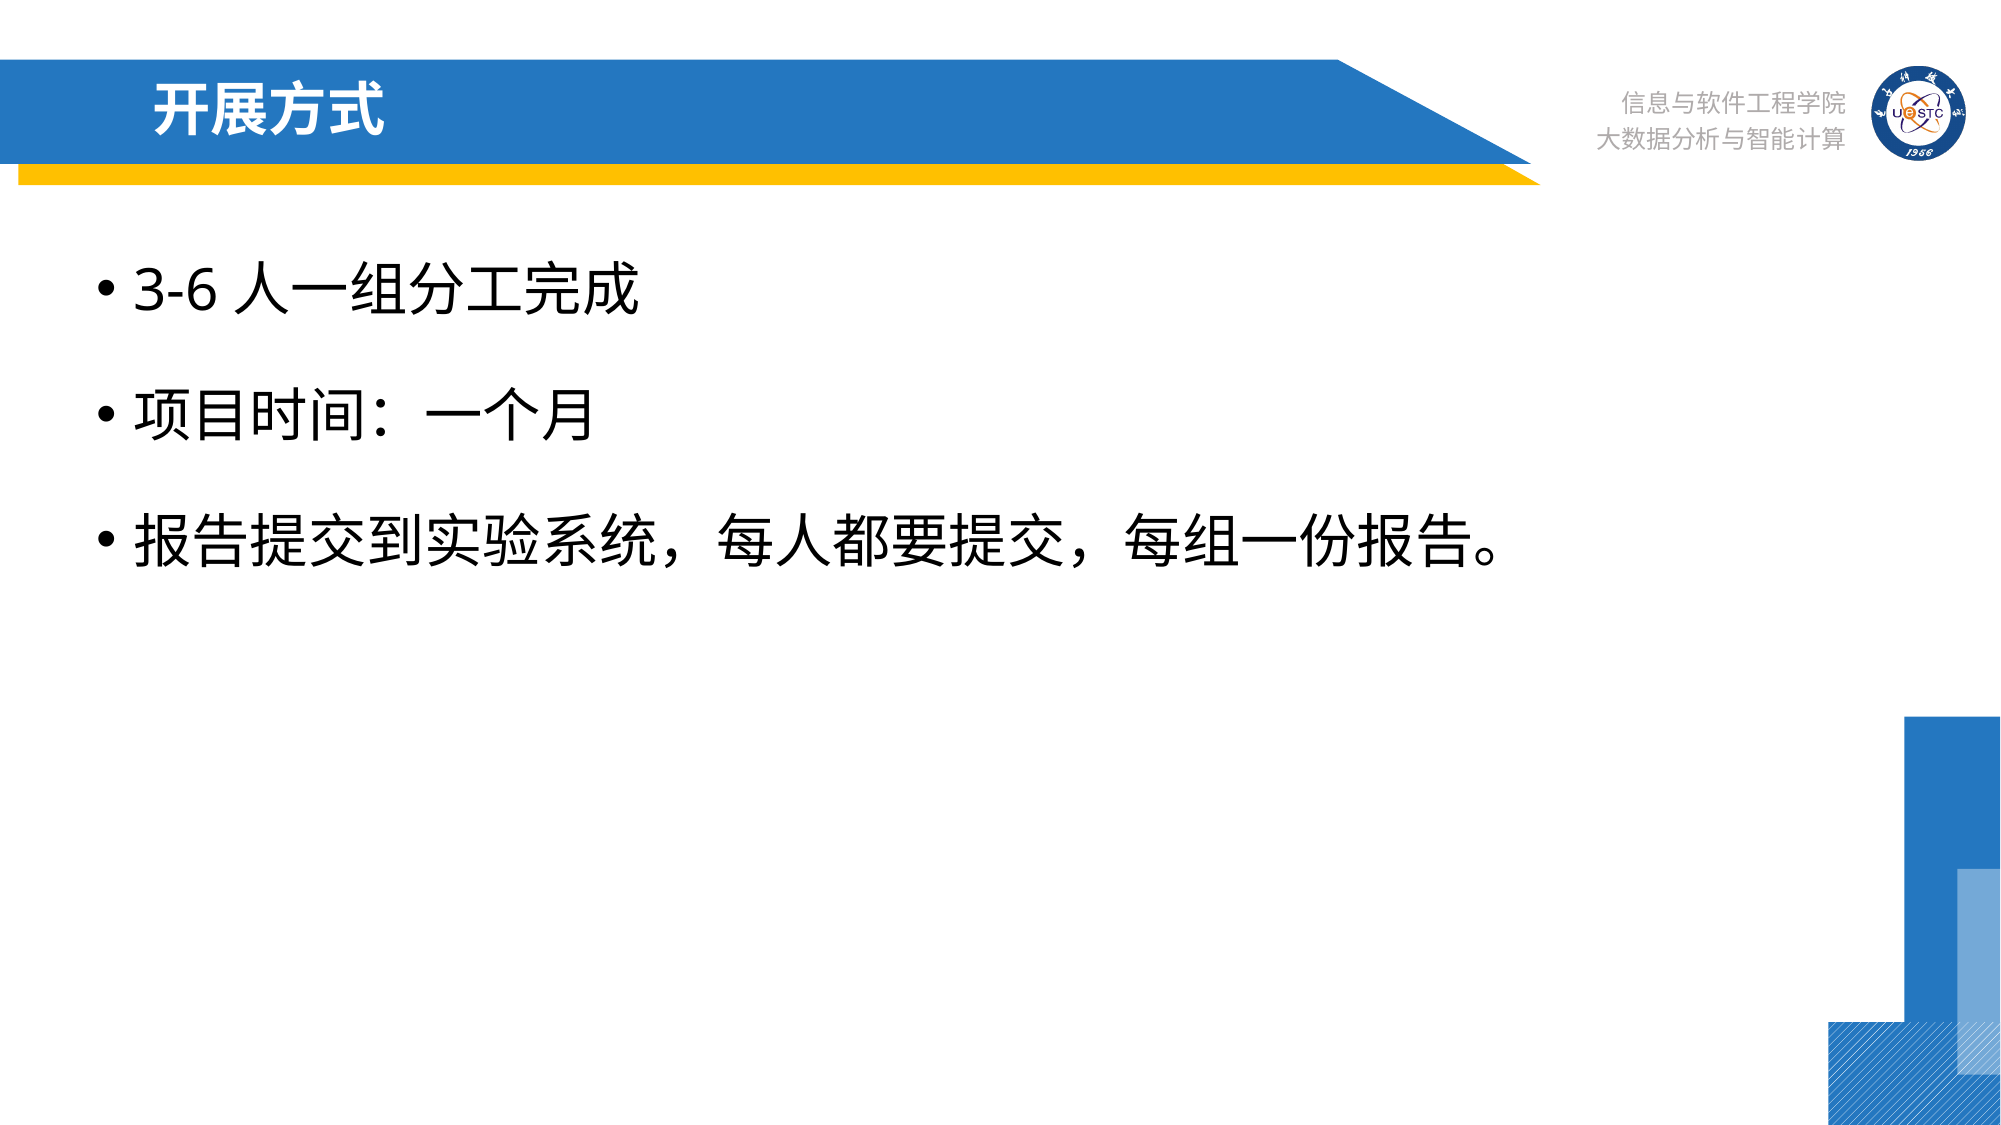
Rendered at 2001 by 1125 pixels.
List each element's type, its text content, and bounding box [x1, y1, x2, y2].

list 3-6人一组分工完成 项目时间：一个月 报告提交到实验系统，每人都要提交，每组一份报告。 [80, 209, 1892, 1022]
picture [1866, 60, 1972, 166]
title 开展方式 [137, 59, 1863, 164]
